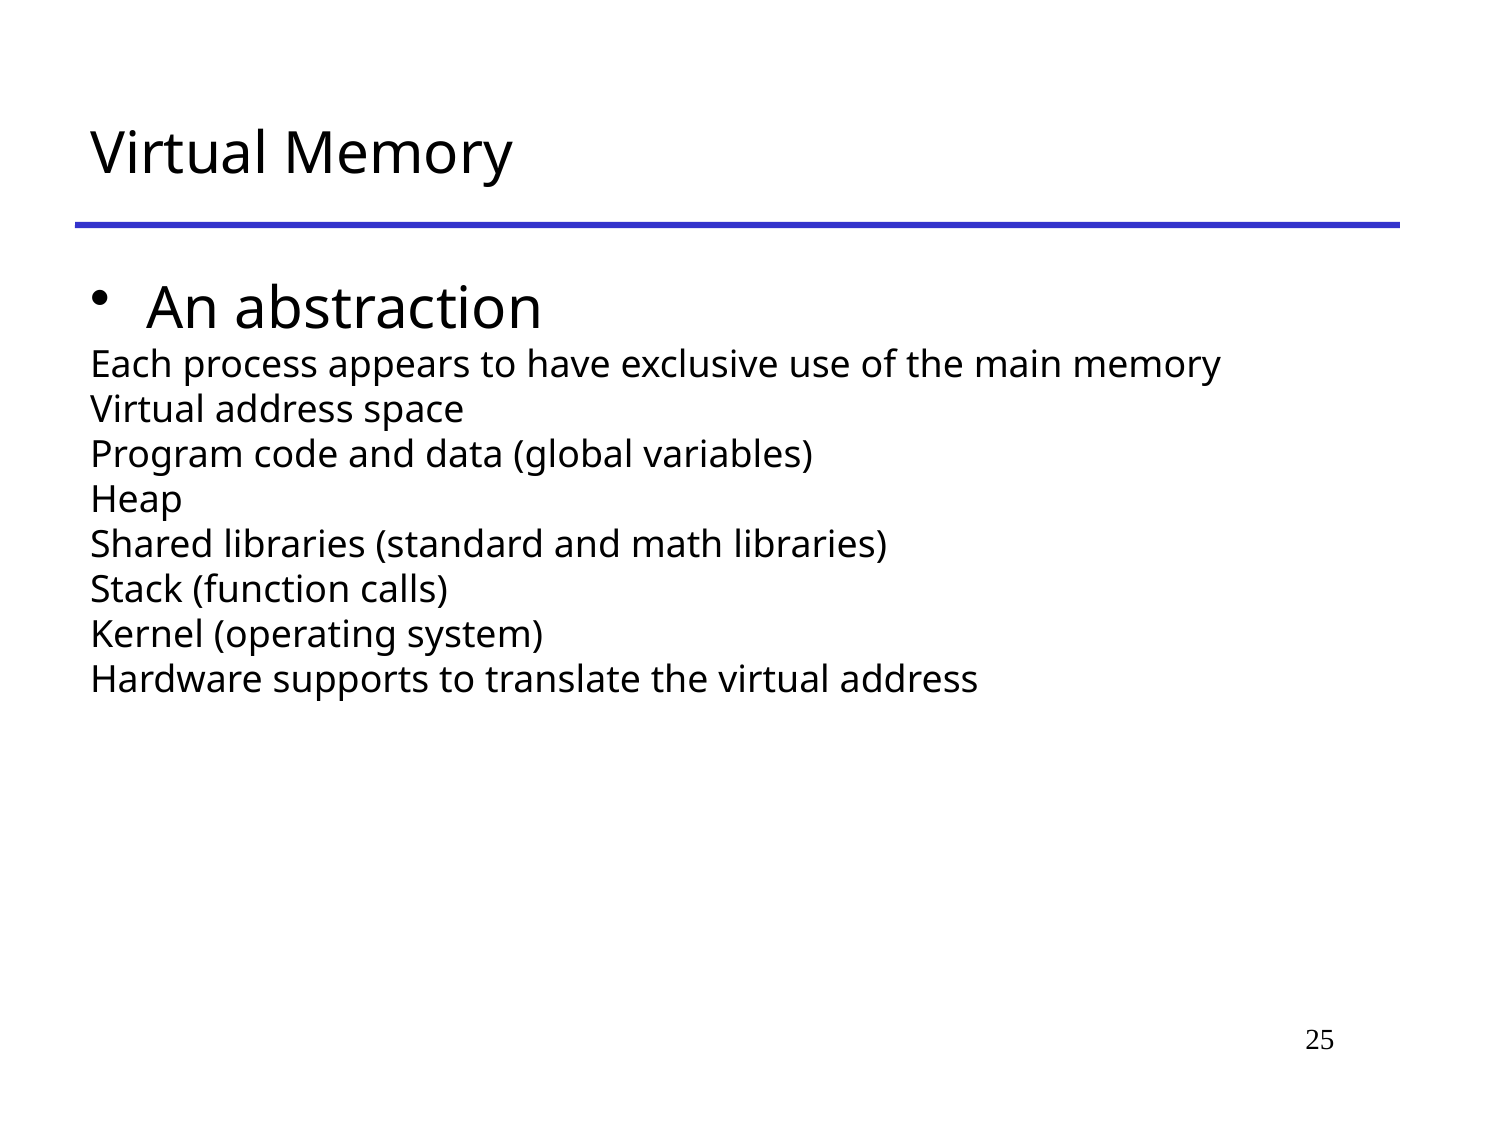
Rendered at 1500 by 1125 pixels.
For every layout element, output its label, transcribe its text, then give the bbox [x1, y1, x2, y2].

slide_number 25 [1137, 1012, 1351, 1088]
title Virtual Memory [75, 75, 1400, 225]
list An abstraction Each process appears to have exclusive use of the main memory Virtual address space Program code and data (global variables) Heap Shared libraries (standard and math libraries) Stack (function calls) Kernel (operating system) Hardware supports to translate the virtual address [75, 262, 1438, 988]
